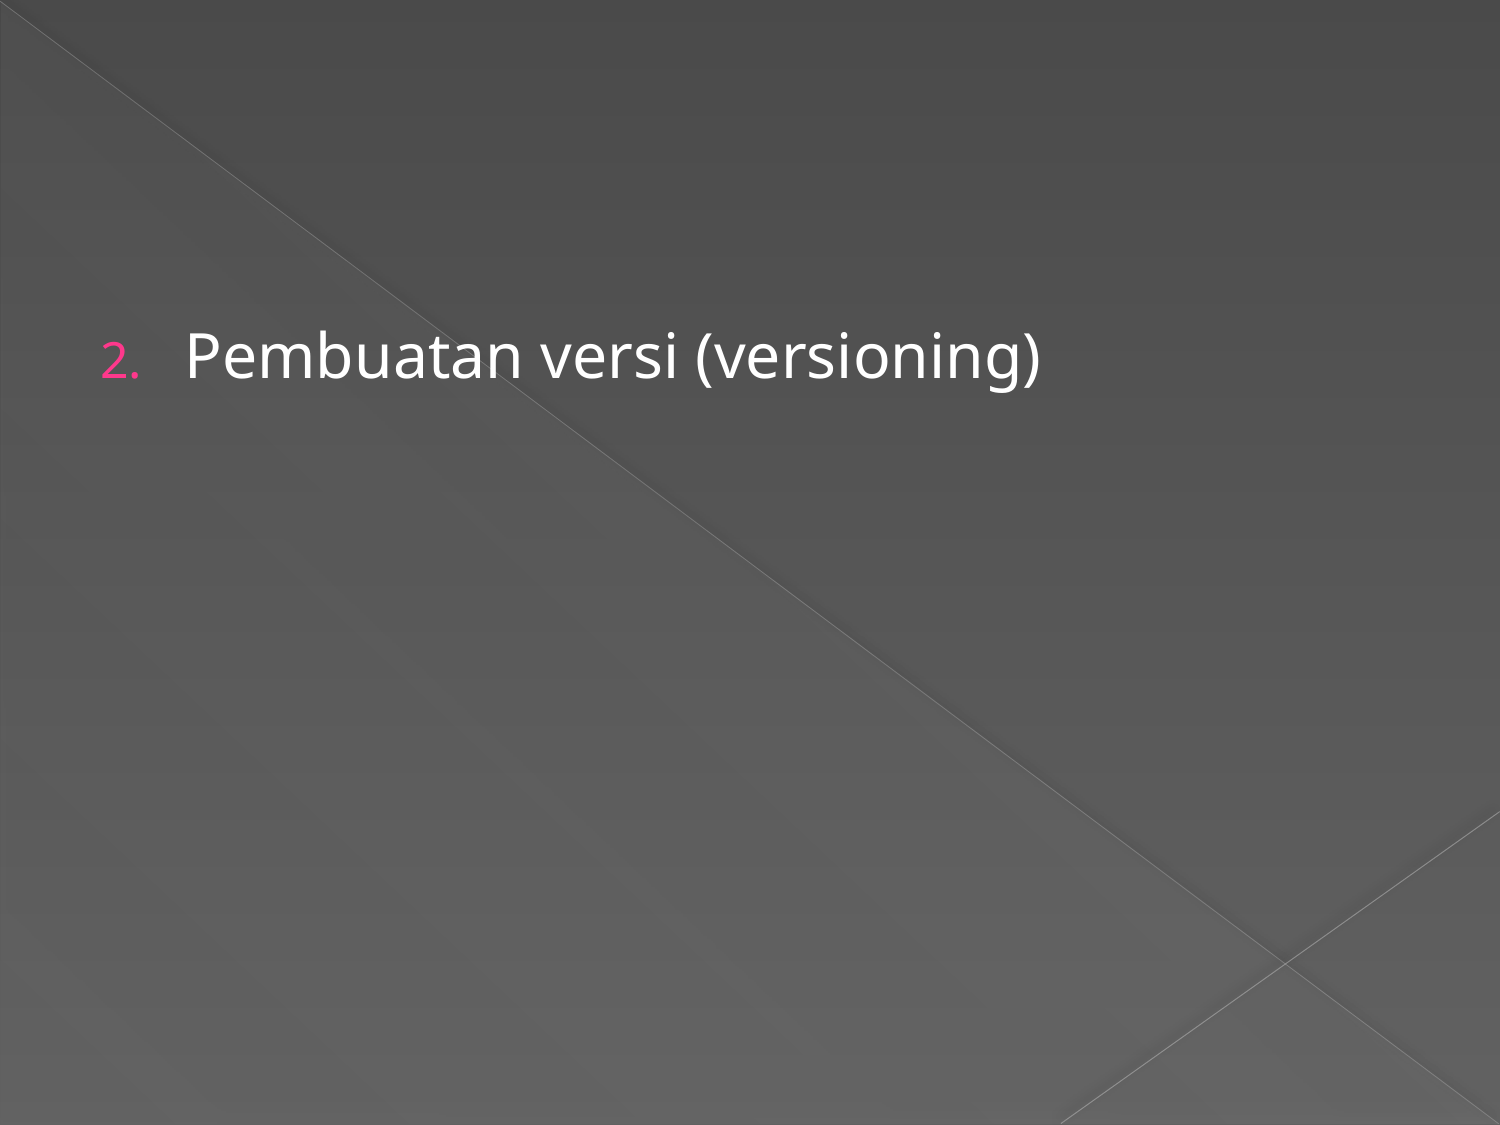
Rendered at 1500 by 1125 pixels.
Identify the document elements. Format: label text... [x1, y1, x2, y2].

list Pembuatan versi (versioning) [75, 308, 1425, 1059]
